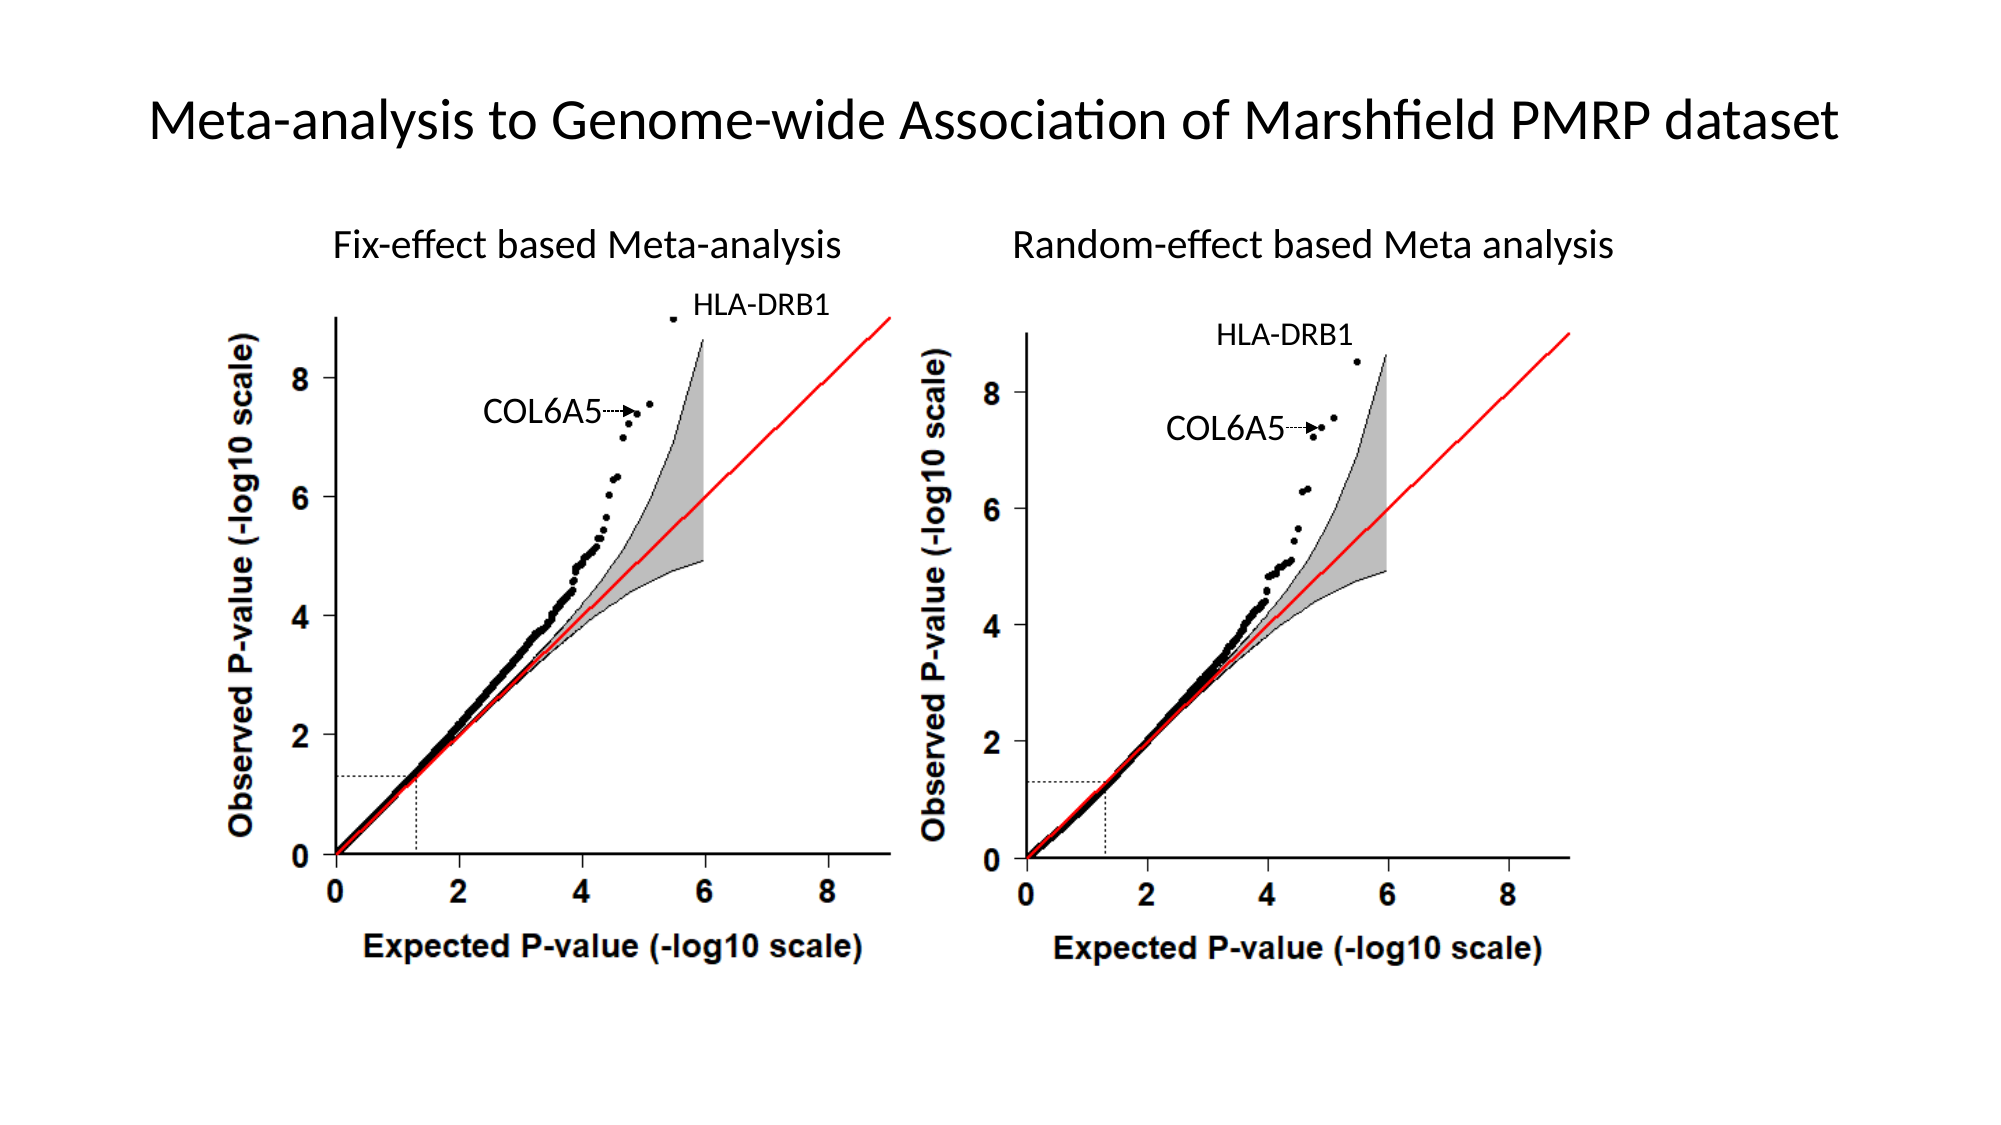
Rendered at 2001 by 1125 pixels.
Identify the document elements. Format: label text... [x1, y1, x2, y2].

text_box Fix-effect based Meta-analysis Random-effect based Meta analysis [947, 208, 1682, 274]
picture [227, 208, 1625, 992]
text_box Meta-analysis to Genome-wide Association of Marshfield PMRP dataset [133, 73, 1956, 159]
